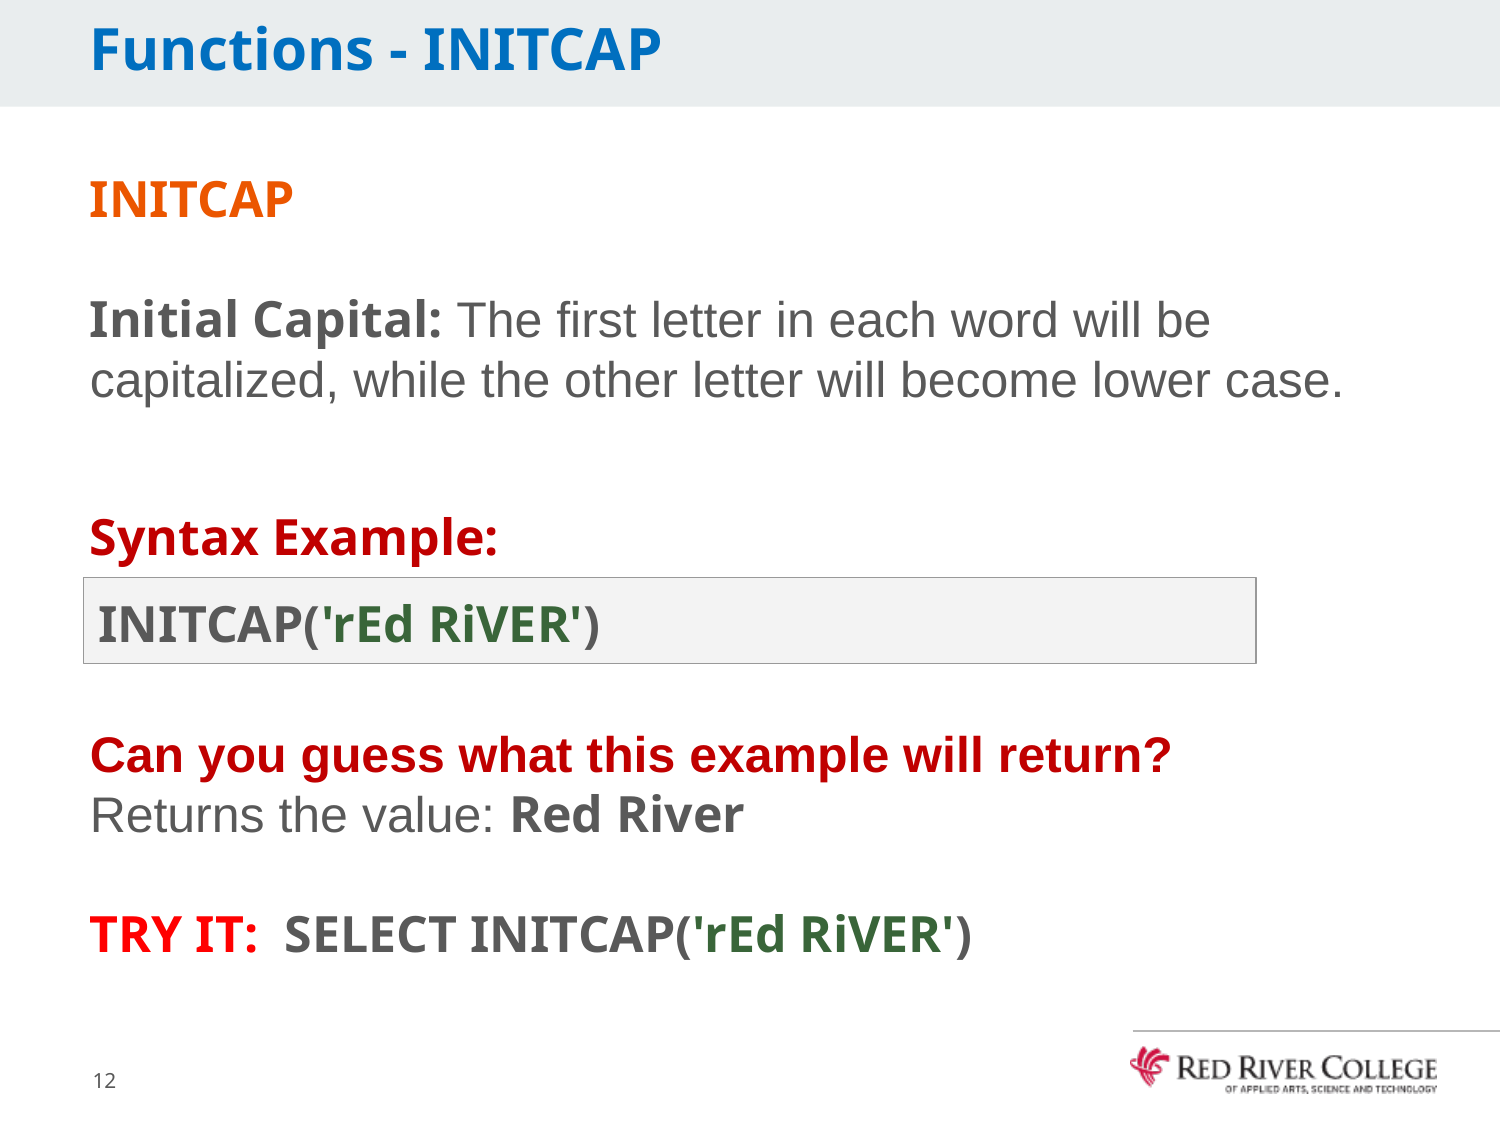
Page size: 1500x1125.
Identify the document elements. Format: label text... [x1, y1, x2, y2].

picture [1130, 1046, 1437, 1094]
list INITCAP('rEd RiVER') [83, 577, 1257, 664]
list INITCAP Initial Capital: The first letter in each word will be capitalized, while the other letter will become lower case. Syntax Example: Can you guess what this example will return? Returns the value: Red River TRY IT: SELECT INITCAP('rEd RiVER') [74, 160, 1407, 1039]
slide_number 12 [77, 1038, 263, 1125]
title Functions - INITCAP [74, 12, 1257, 95]
